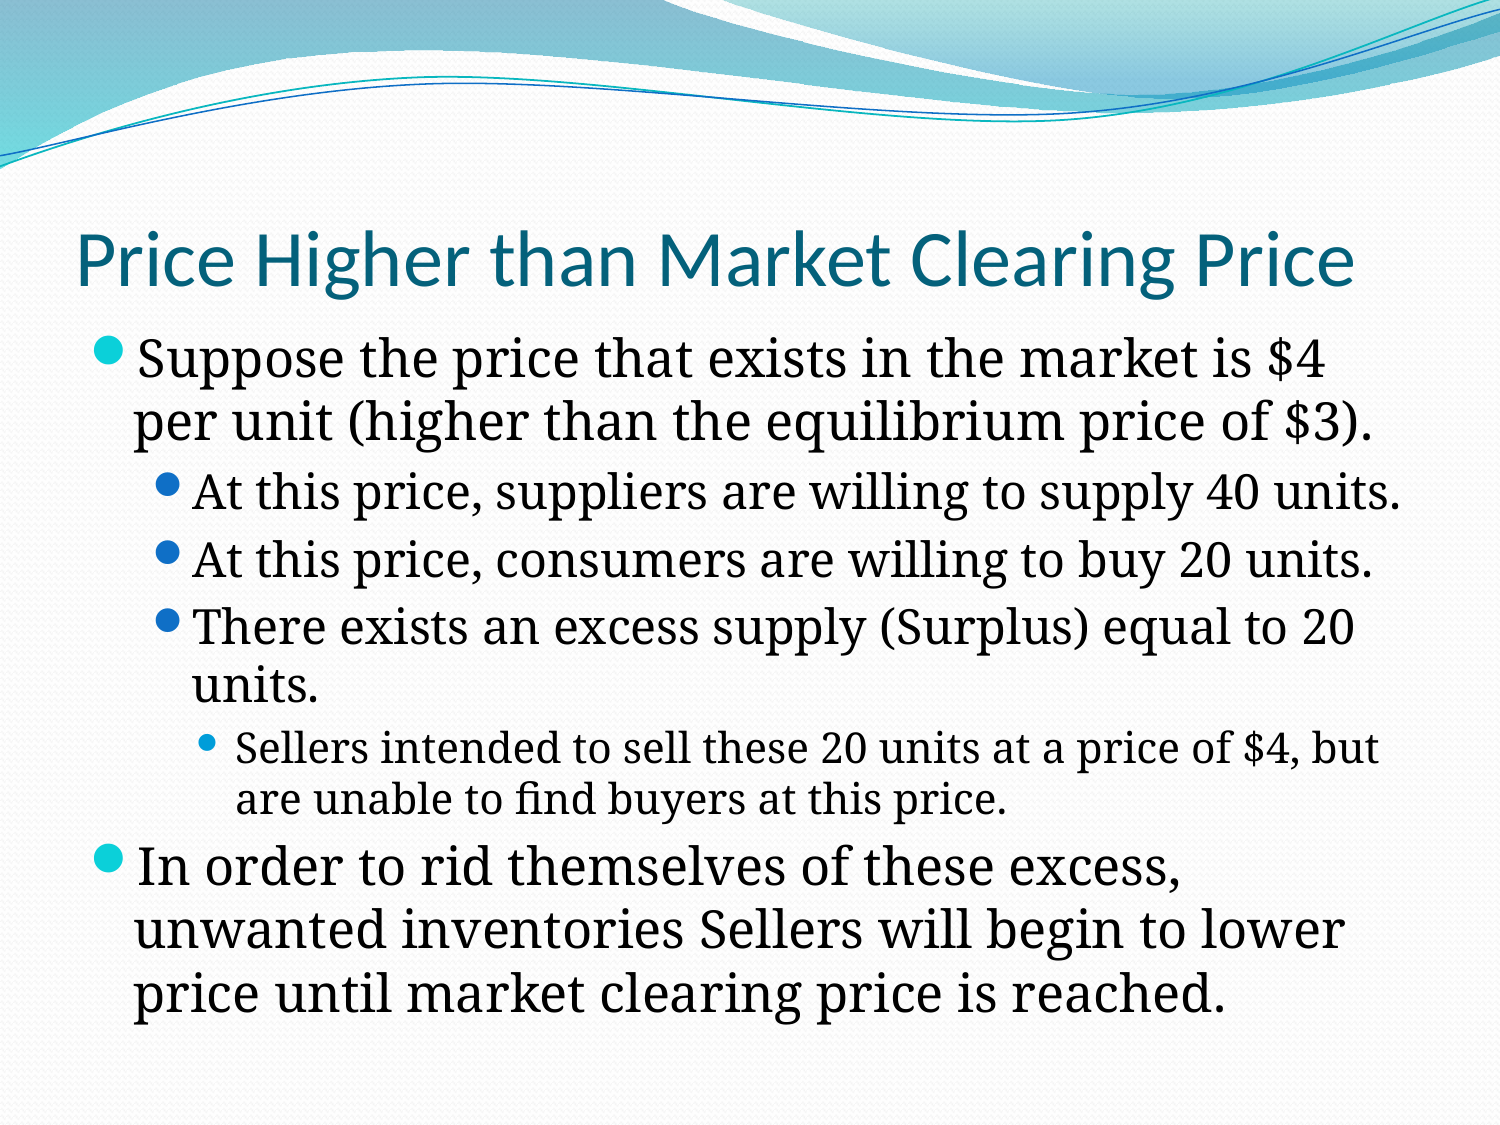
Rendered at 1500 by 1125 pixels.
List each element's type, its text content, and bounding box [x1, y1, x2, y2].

title Price Higher than Market Clearing Price [75, 115, 1425, 303]
list Suppose the price that exists in the market is $4 per unit (higher than the equilibrium price of $3). At this price, suppliers are willing to supply 40 units. At this price, consumers are willing to buy 20 units. There exists an excess supply (Surplus) equal to 20 units. Sellers intended to sell these 20 units at a price of $4, but are unable to find buyers at this price. In order to rid themselves of these excess, unwanted inventories Sellers will begin to lower price until market clearing price is reached. [75, 317, 1425, 1038]
